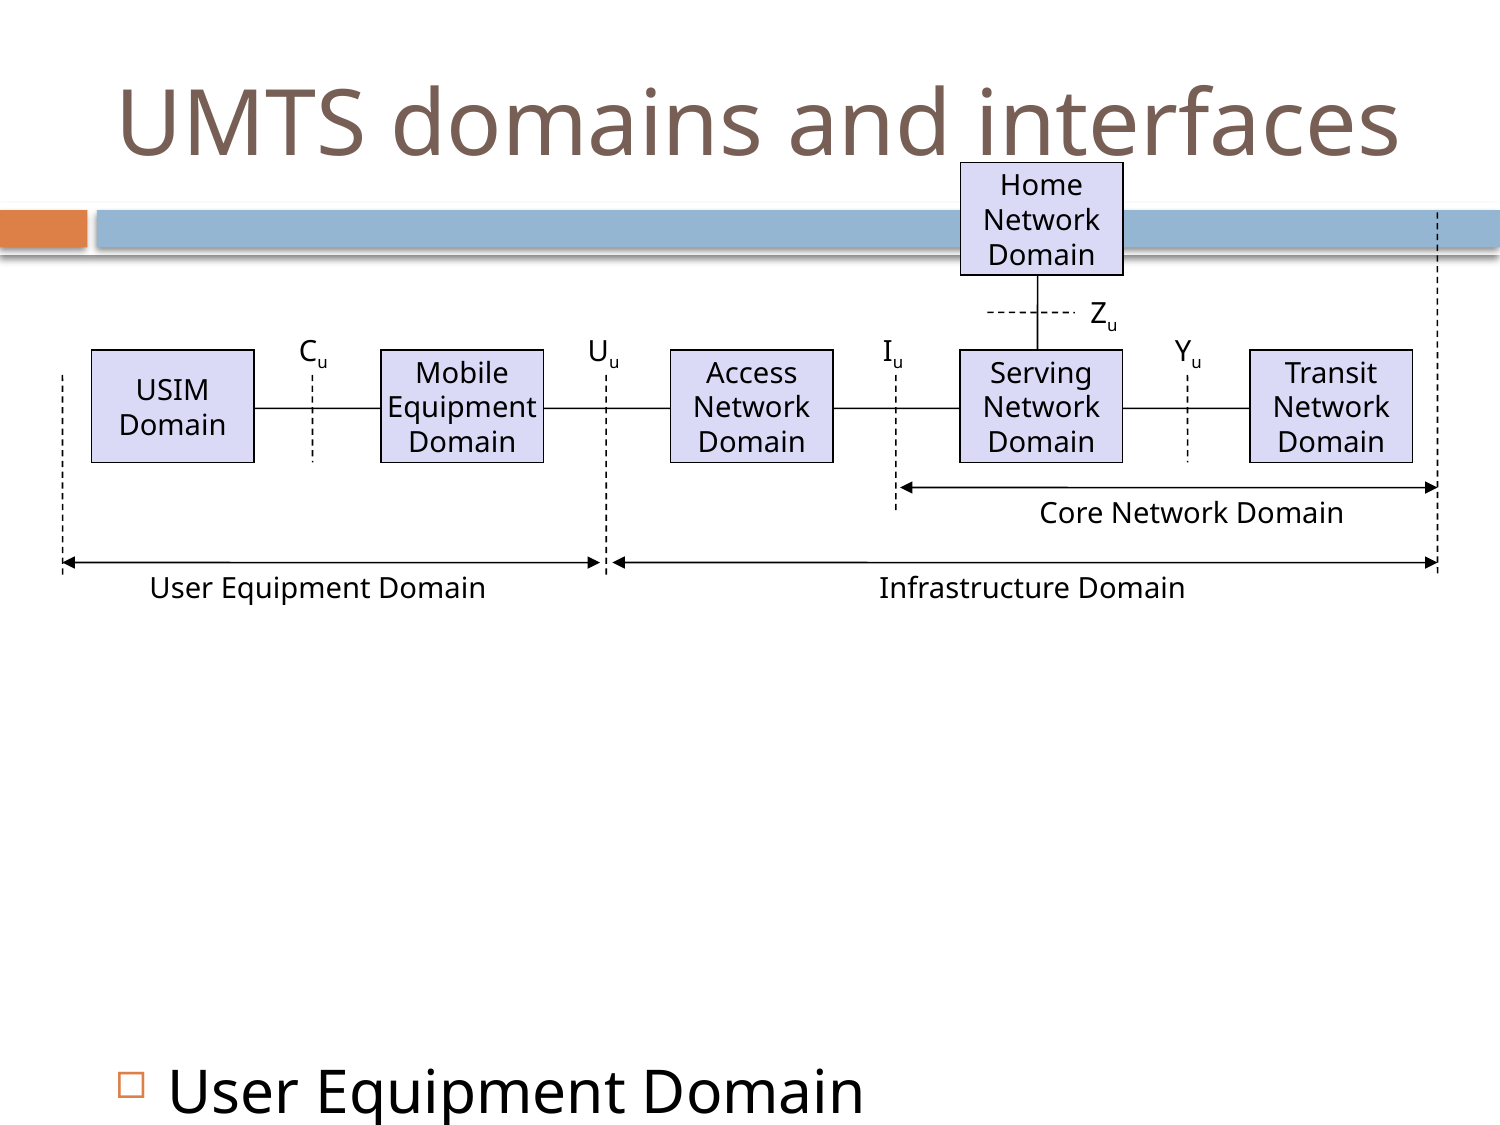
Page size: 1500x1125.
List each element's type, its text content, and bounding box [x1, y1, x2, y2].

text_box USIM Domain [91, 350, 254, 463]
text_box Transit Network Domain [1249, 350, 1413, 463]
text_box User Equipment Domain [134, 562, 502, 613]
text_box [612, 556, 864, 569]
text_box [62, 556, 134, 569]
text_box [502, 556, 601, 569]
text_box [1201, 556, 1438, 569]
text_box Infrastructure Domain [864, 562, 1201, 613]
text_box Serving Network Domain [960, 350, 1123, 463]
text_box Iu [868, 324, 919, 380]
list User Equipment Domain Assigned to a single user in order to access UMTS services Infrastructure Domain Shared among all users Offers UMTS services to all accepted users [100, 262, 1438, 1005]
text_box Yu [1160, 324, 1217, 380]
text_box Access Network Domain [670, 350, 833, 463]
title UMTS domains and interfaces [100, 37, 1438, 200]
text_box [900, 481, 1024, 494]
text_box Uu [572, 324, 635, 380]
text_box Core Network Domain [1024, 487, 1360, 538]
text_box Home Network Domain [960, 162, 1123, 275]
text_box Zu [1075, 287, 1133, 342]
text_box Mobile Equipment Domain [380, 350, 544, 463]
text_box [1360, 481, 1438, 494]
text_box Cu [284, 324, 343, 380]
